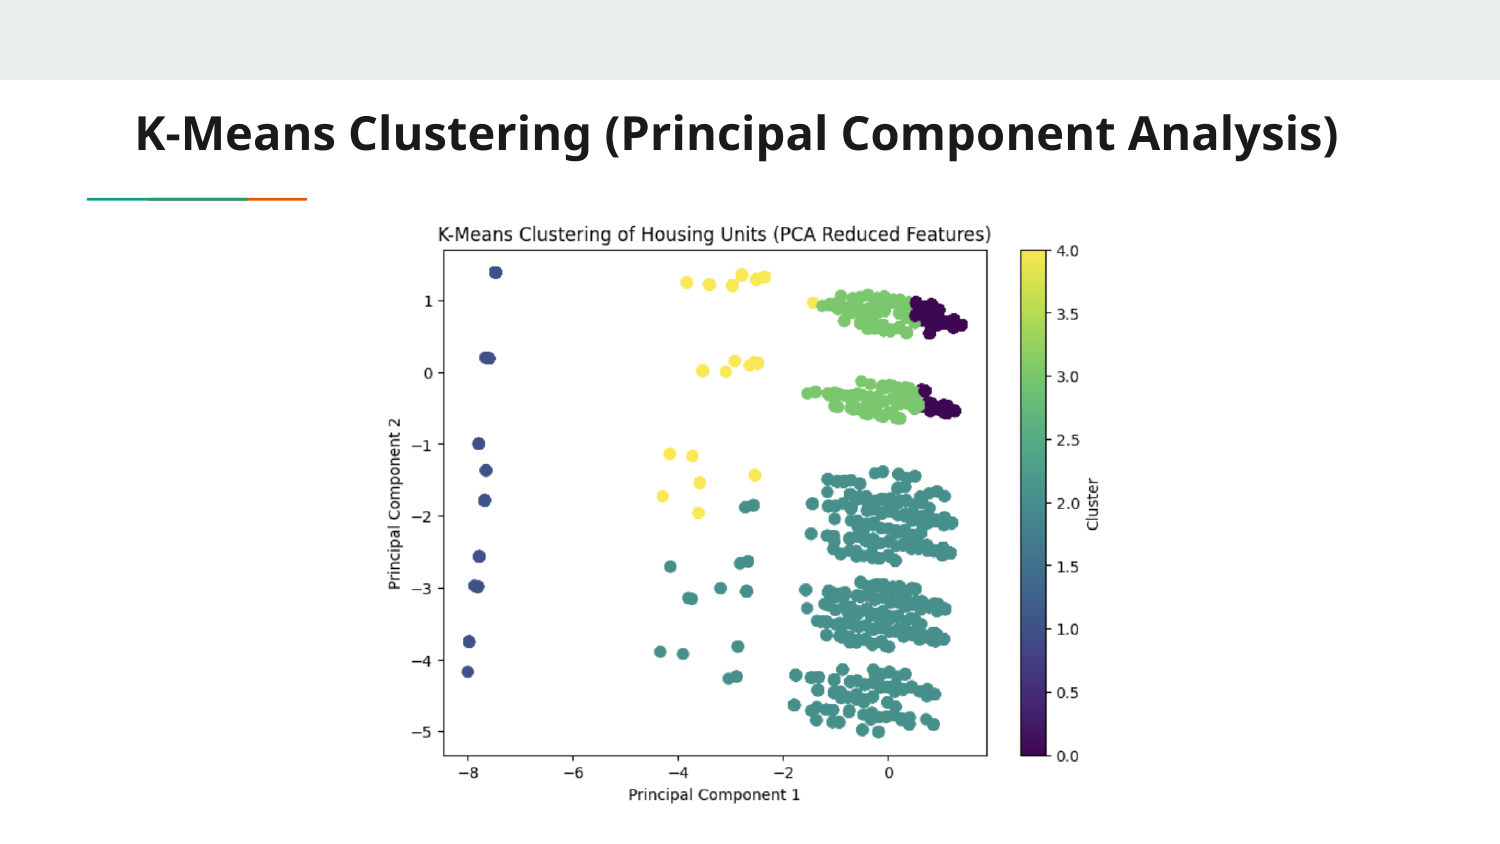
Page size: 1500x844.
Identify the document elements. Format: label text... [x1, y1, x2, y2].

title K-Means Clustering (Principal Component Analysis) [119, 88, 1381, 176]
picture [378, 216, 1111, 808]
